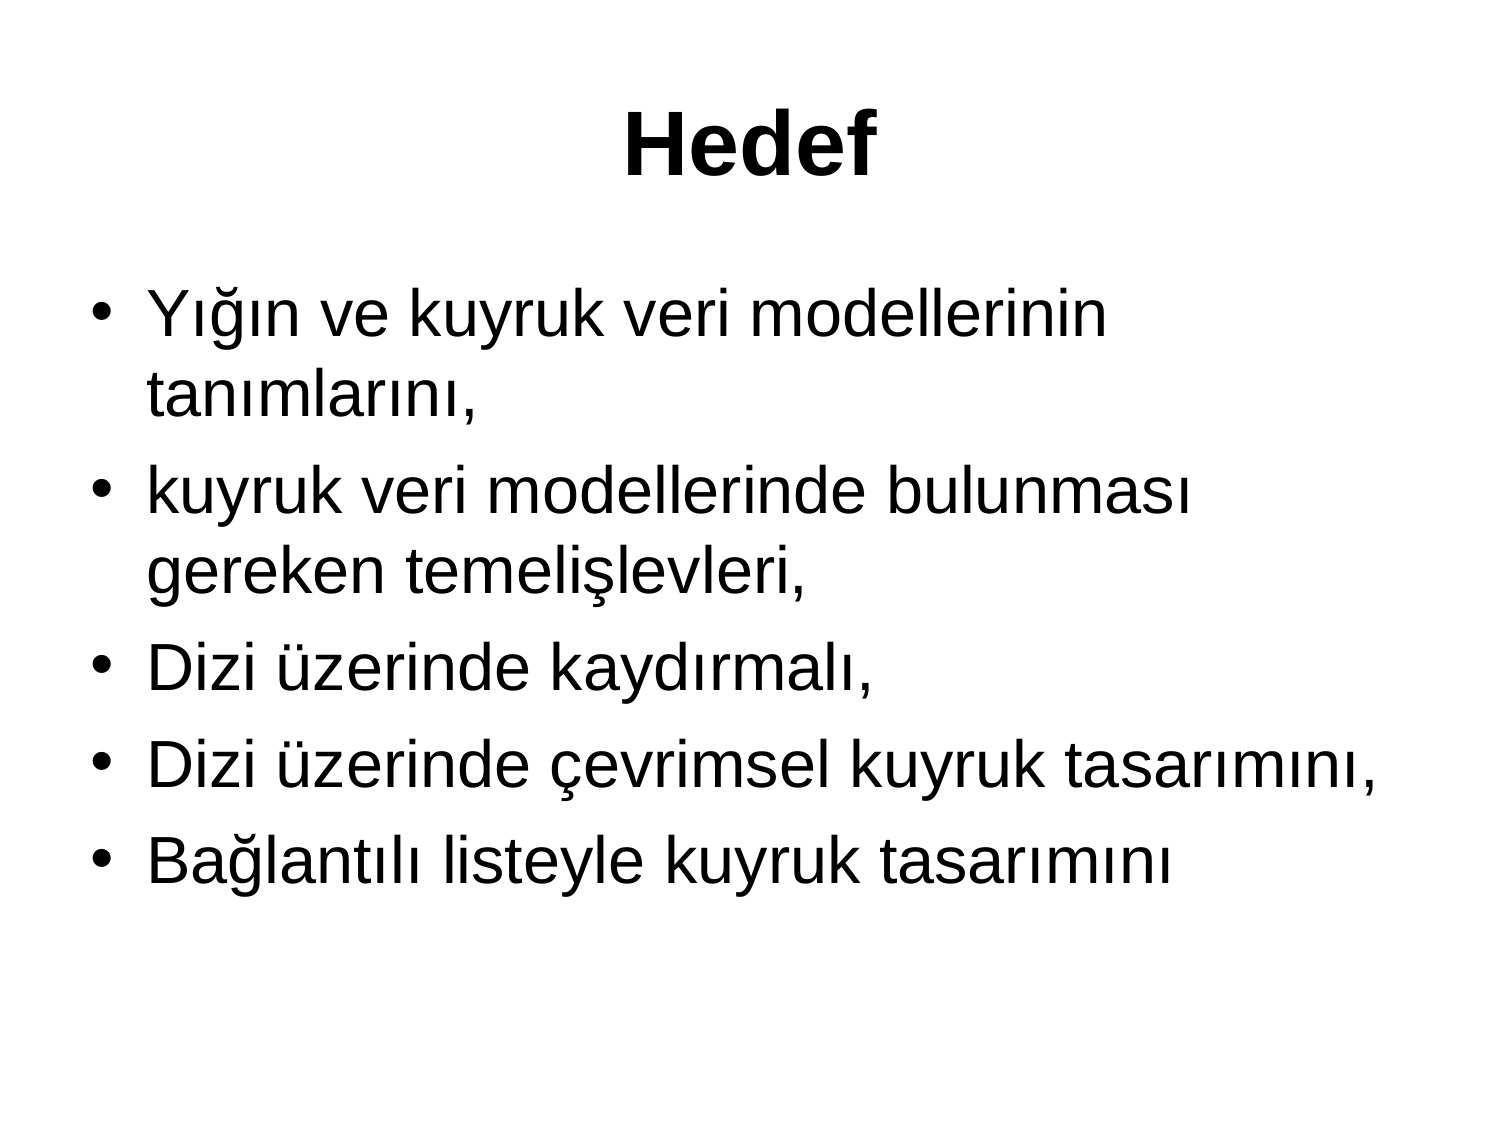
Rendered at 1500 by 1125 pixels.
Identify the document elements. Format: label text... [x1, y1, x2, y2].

title Hedef [75, 45, 1425, 233]
list Yığın ve kuyruk veri modellerinin tanımlarını, kuyruk veri modellerinde bulunması gereken temelişlevleri, Dizi üzerinde kaydırmalı, Dizi üzerinde çevrimsel kuyruk tasarımını, Bağlantılı listeyle kuyruk tasarımını [75, 262, 1425, 1005]
